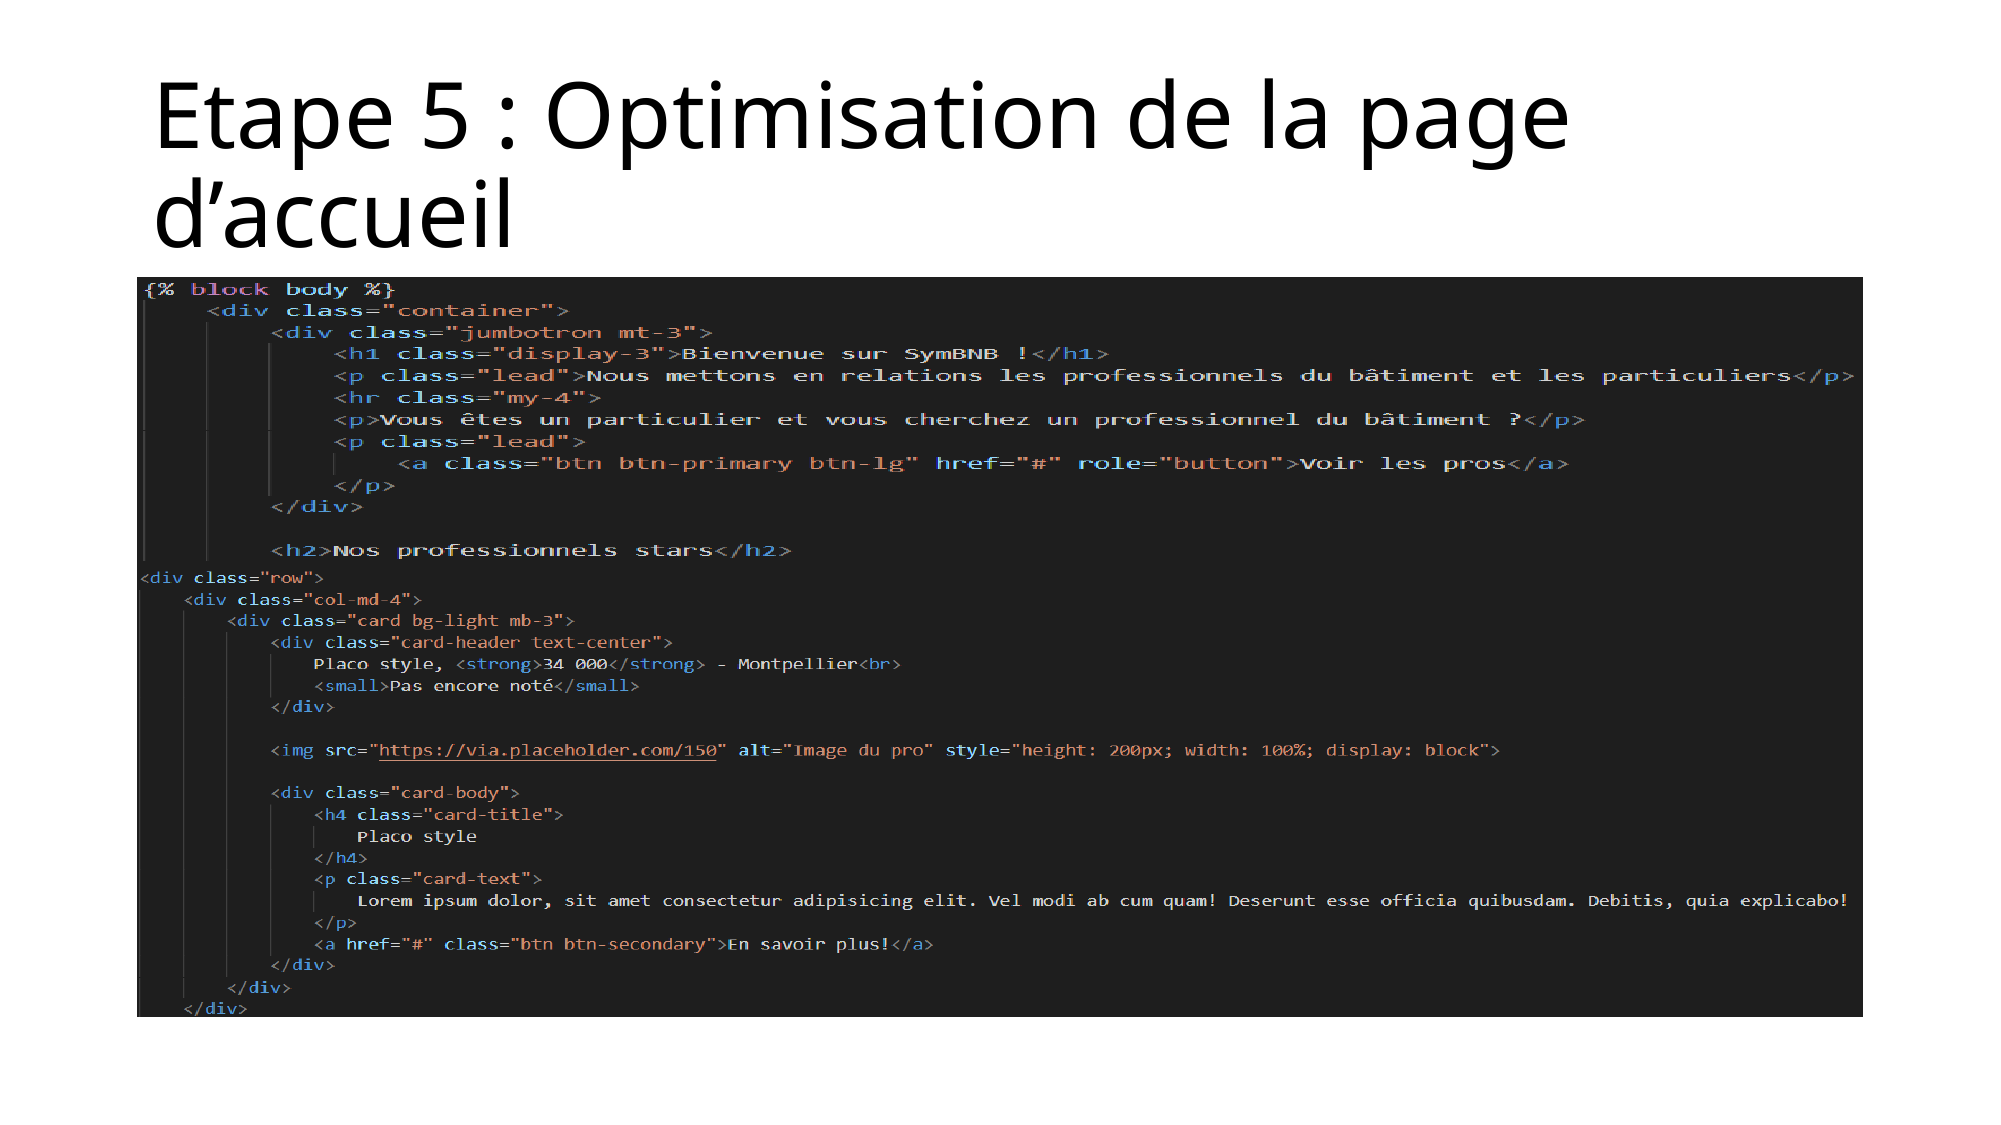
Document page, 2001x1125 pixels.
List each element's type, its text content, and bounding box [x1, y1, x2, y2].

title Etape 5 : Optimisation de la page d’accueil [137, 59, 1863, 277]
picture [137, 277, 1863, 1018]
